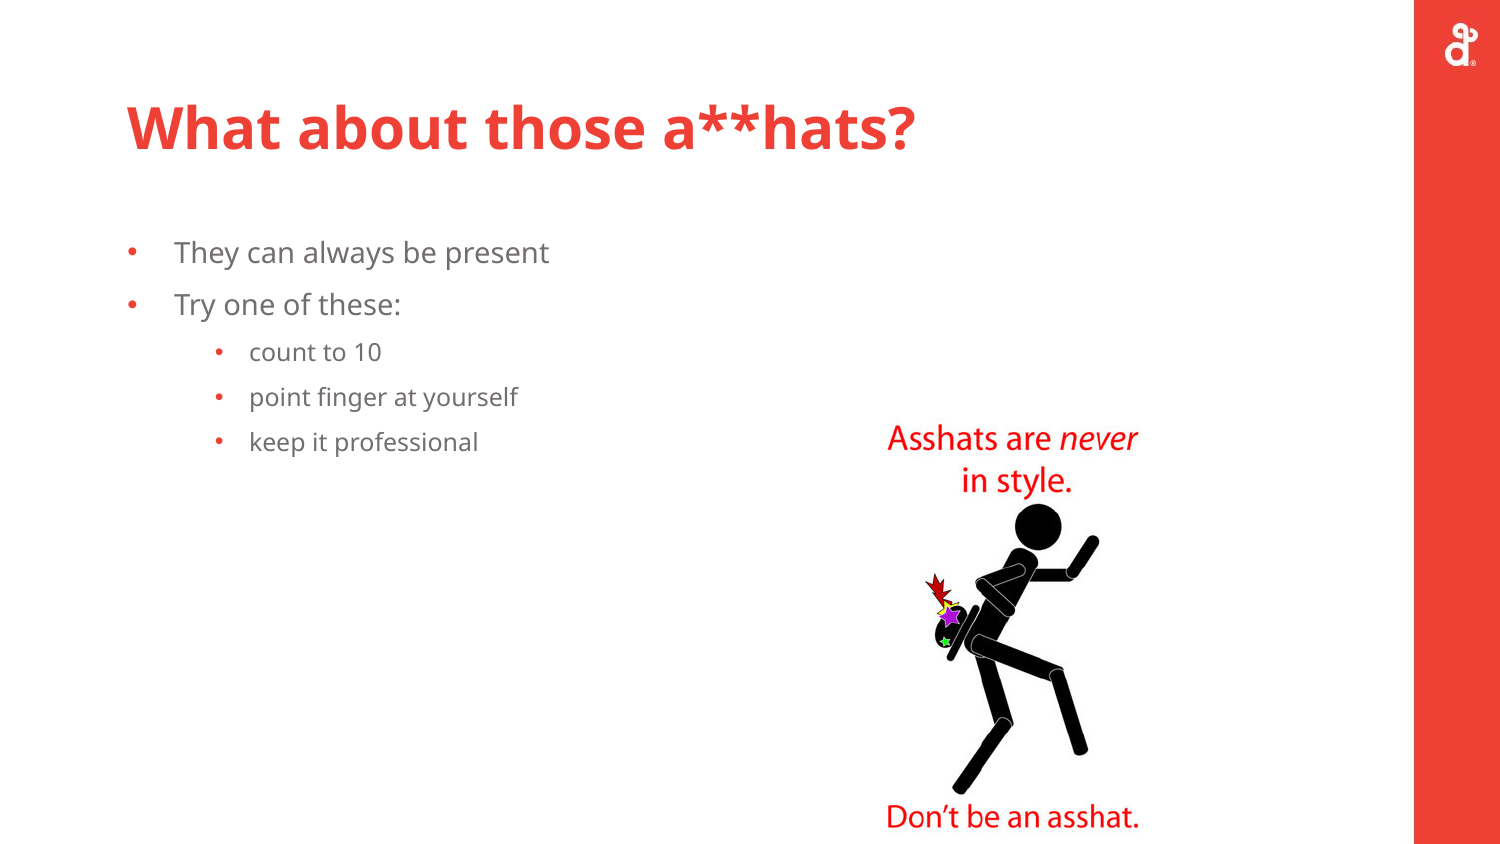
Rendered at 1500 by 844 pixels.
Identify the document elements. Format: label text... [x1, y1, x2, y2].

list They can always be present Try one of these: count to 10 point finger at yourself keep it professional [112, 209, 1258, 788]
title What about those a**hats? [112, 67, 1315, 186]
picture [0, 0, 1500, 844]
